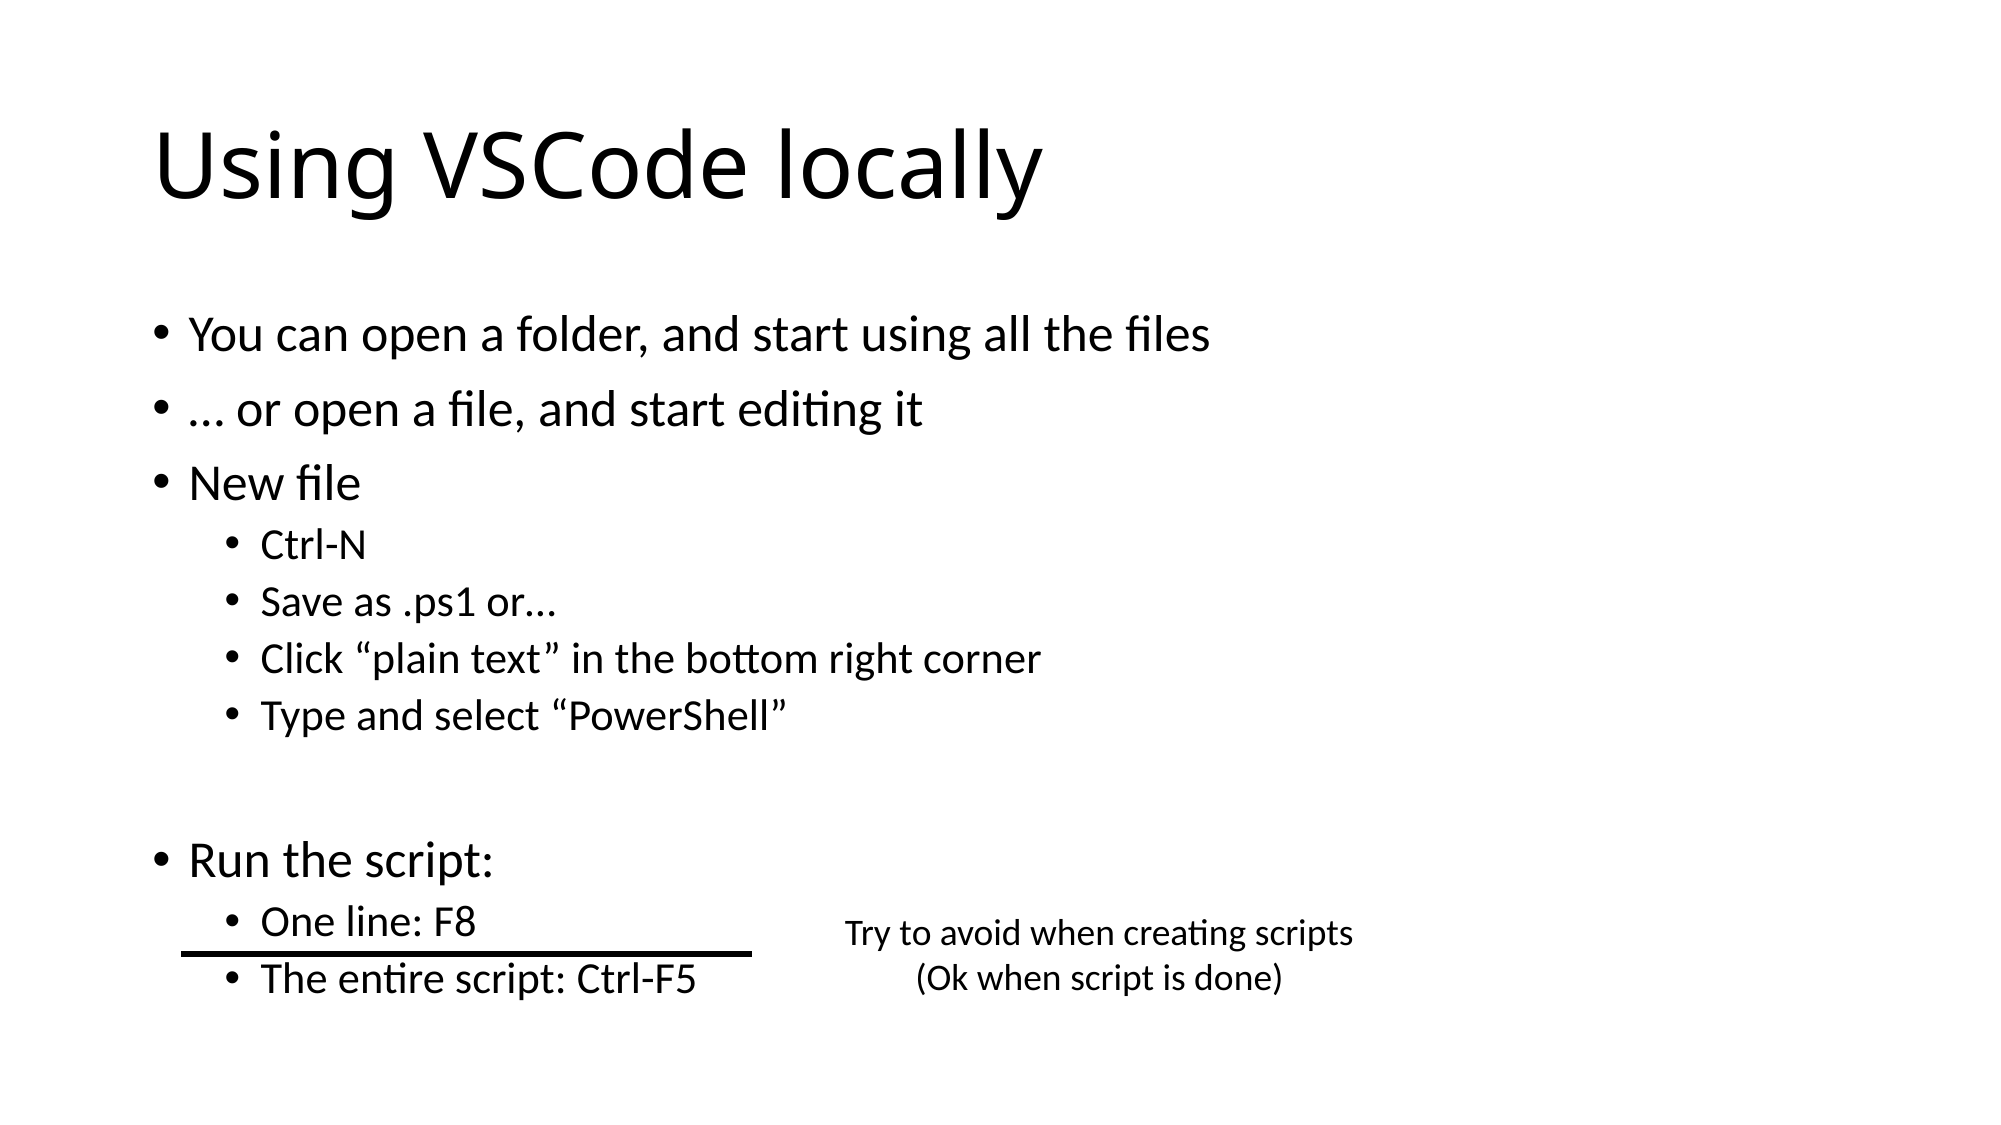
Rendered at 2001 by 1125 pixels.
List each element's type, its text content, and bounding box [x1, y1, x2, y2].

text_box Try to avoid when creating scripts (Ok when script is done) [830, 901, 1370, 1006]
list You can open a folder, and start using all the files … or open a file, and start editing it New file Ctrl-N Save as .ps1 or… Click “plain text” in the bottom right corner Type and select “PowerShell” Run the script: One line: F8 The entire script: Ctrl-F5 [137, 299, 1863, 1014]
title Using VSCode locally [137, 59, 1863, 278]
